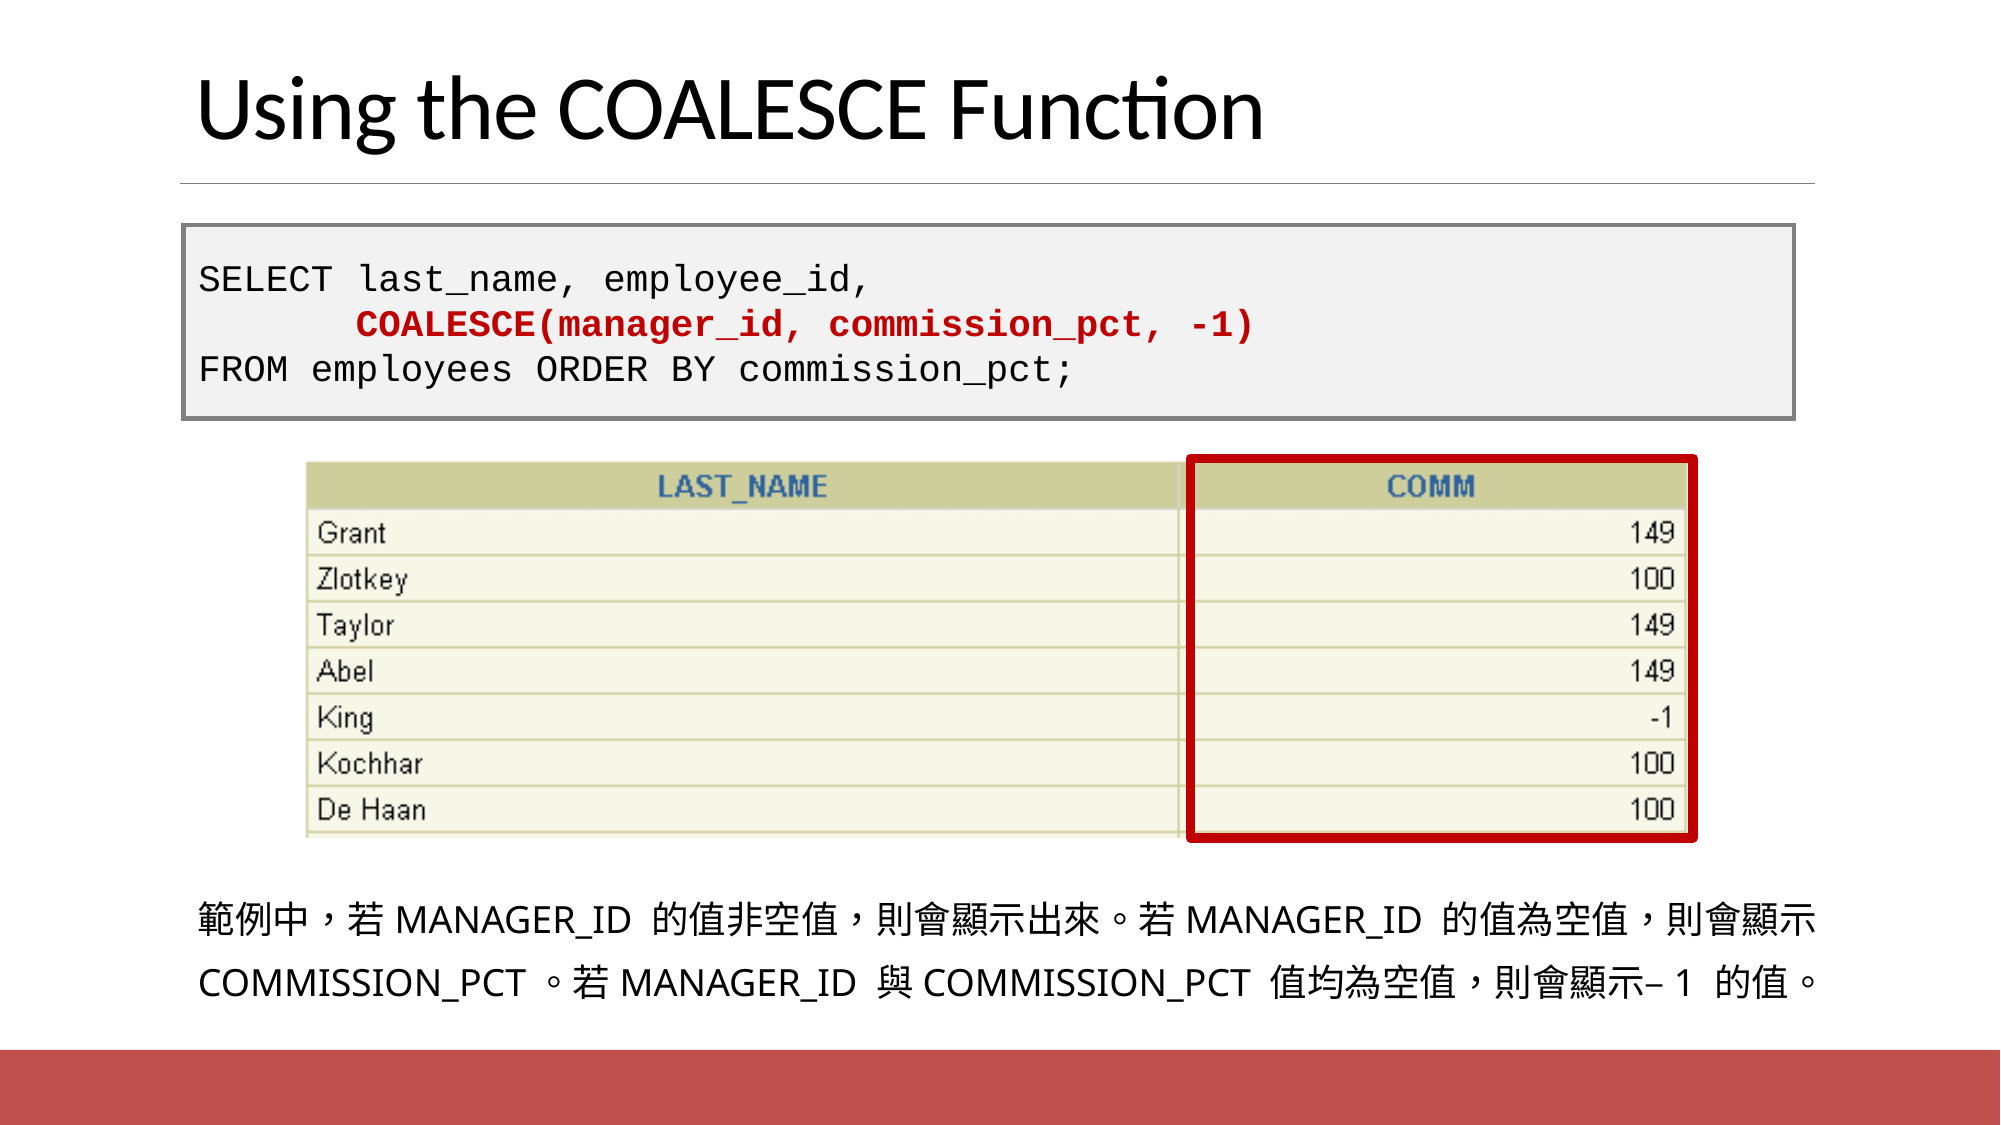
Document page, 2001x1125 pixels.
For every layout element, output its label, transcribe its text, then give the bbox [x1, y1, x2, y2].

picture [299, 457, 1694, 839]
text_box 範例中，若MANAGER_ID 的值非空值，則會顯示出來。若MANAGER_ID 的值為空值，則會顯示COMMISSION_PCT。若MANAGER_ID 與COMMISSION_PCT 值均為空值，則會顯示–1 的值。 [183, 871, 1834, 1012]
text_box SELECT last_name, employee_id, COALESCE(manager_id, commission_pct, -1) FROM employees ORDER BY commission_pct; [183, 224, 1794, 419]
title Using the COALESCE Function [180, 47, 1830, 166]
